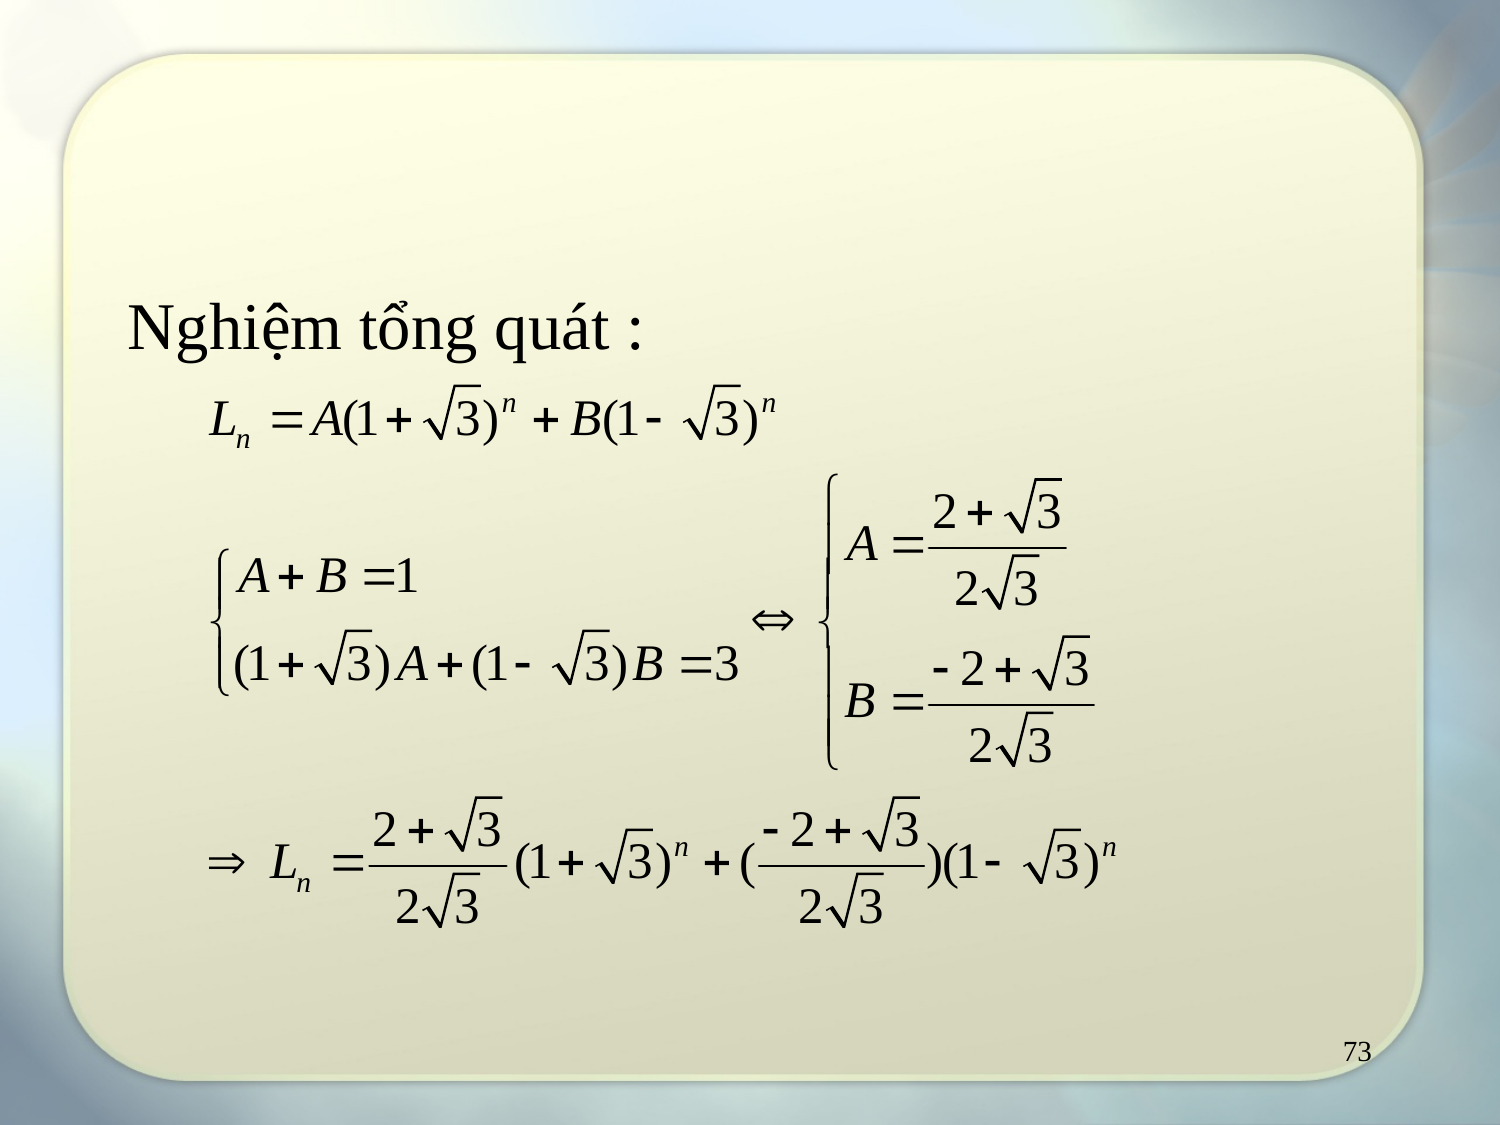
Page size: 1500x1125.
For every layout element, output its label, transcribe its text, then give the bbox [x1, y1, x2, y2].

picture [0, 1, 1500, 1125]
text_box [199, 374, 1126, 939]
slide_number 73 [1074, 1024, 1388, 1101]
list Nghiệm tổng quát : [112, 274, 1388, 1001]
